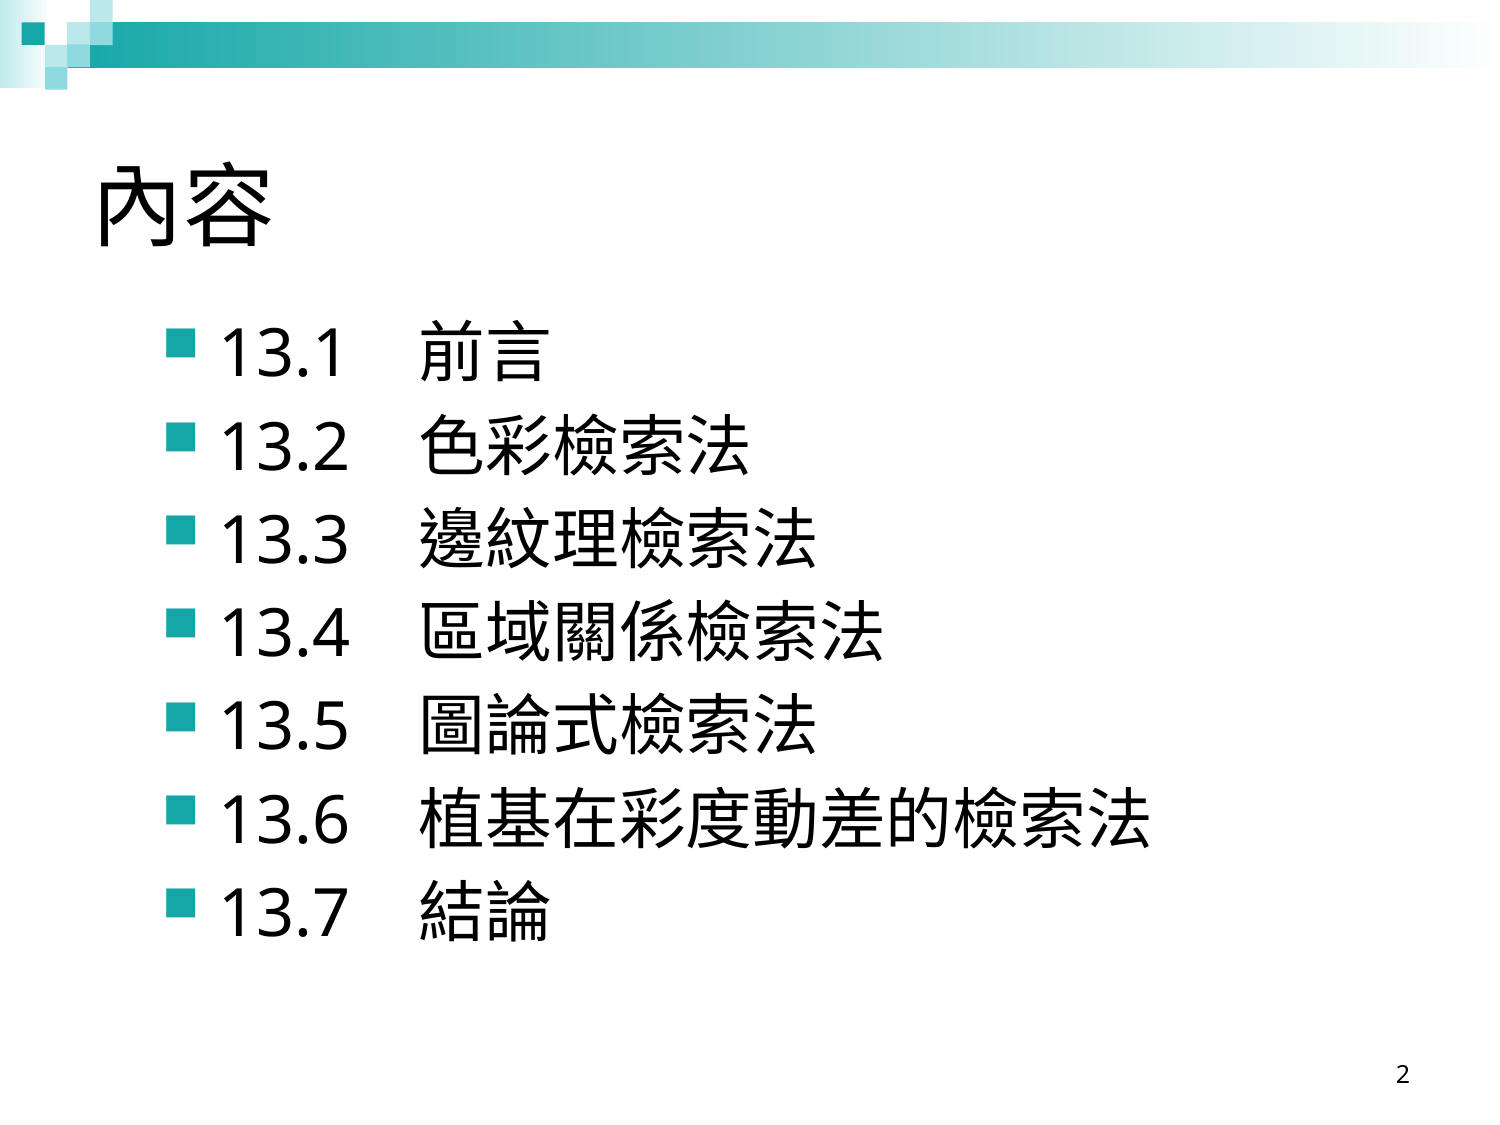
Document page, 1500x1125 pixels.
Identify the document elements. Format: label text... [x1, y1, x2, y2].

title 內容 [76, 90, 1427, 316]
text_box 13.1 前言 13.2 色彩檢索法 13.3 邊紋理檢索法 13.4 區域關係檢索法 13.5 圖論式檢索法 13.6 植基在彩度動差的檢索法 13.7 結論 [147, 302, 1423, 978]
slide_number 2 [1074, 1024, 1426, 1101]
